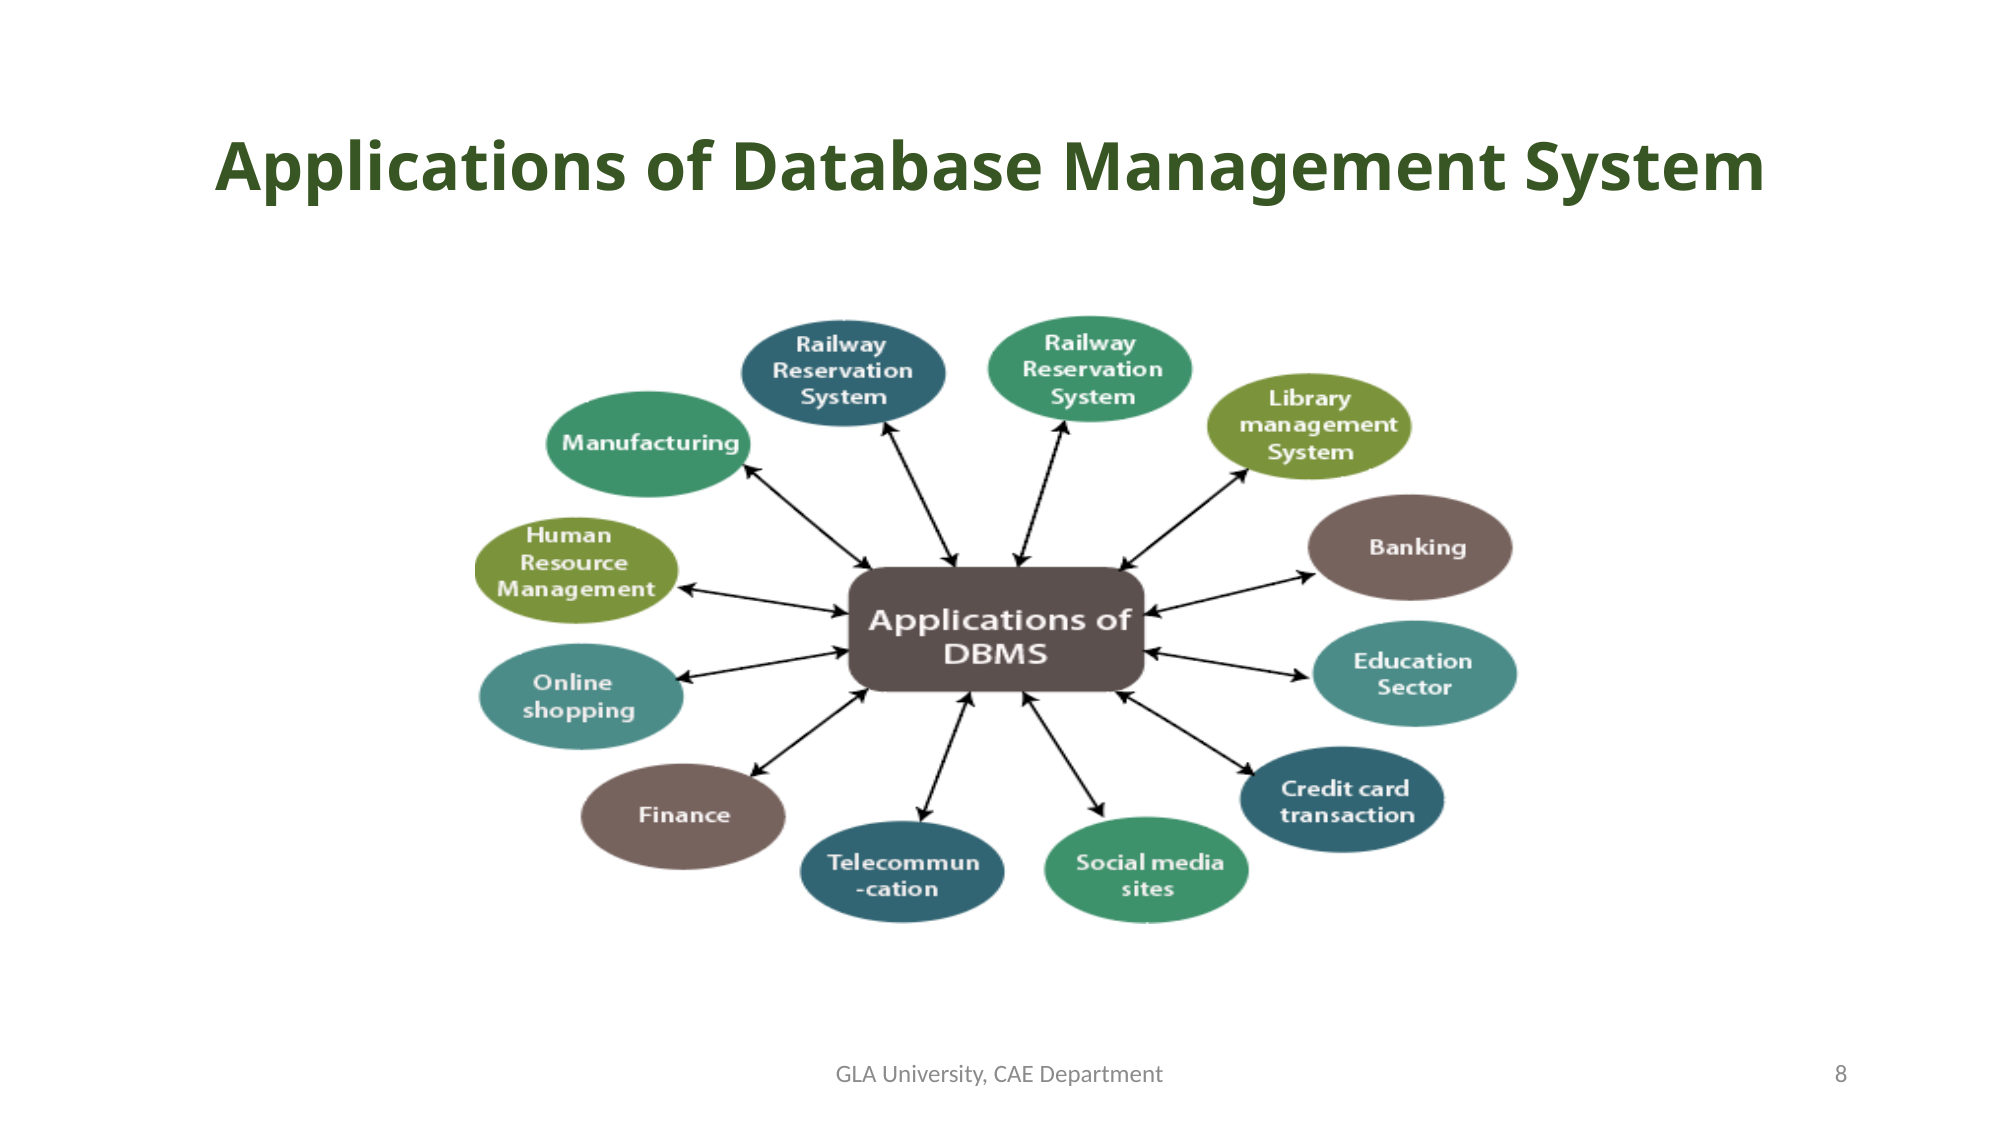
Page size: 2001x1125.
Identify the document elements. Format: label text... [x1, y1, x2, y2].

slide_number 8 [1412, 1042, 1863, 1103]
title Applications of Database Management System [137, 59, 1863, 278]
footer GLA University, CAE Department [662, 1042, 1338, 1103]
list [475, 315, 1525, 924]
